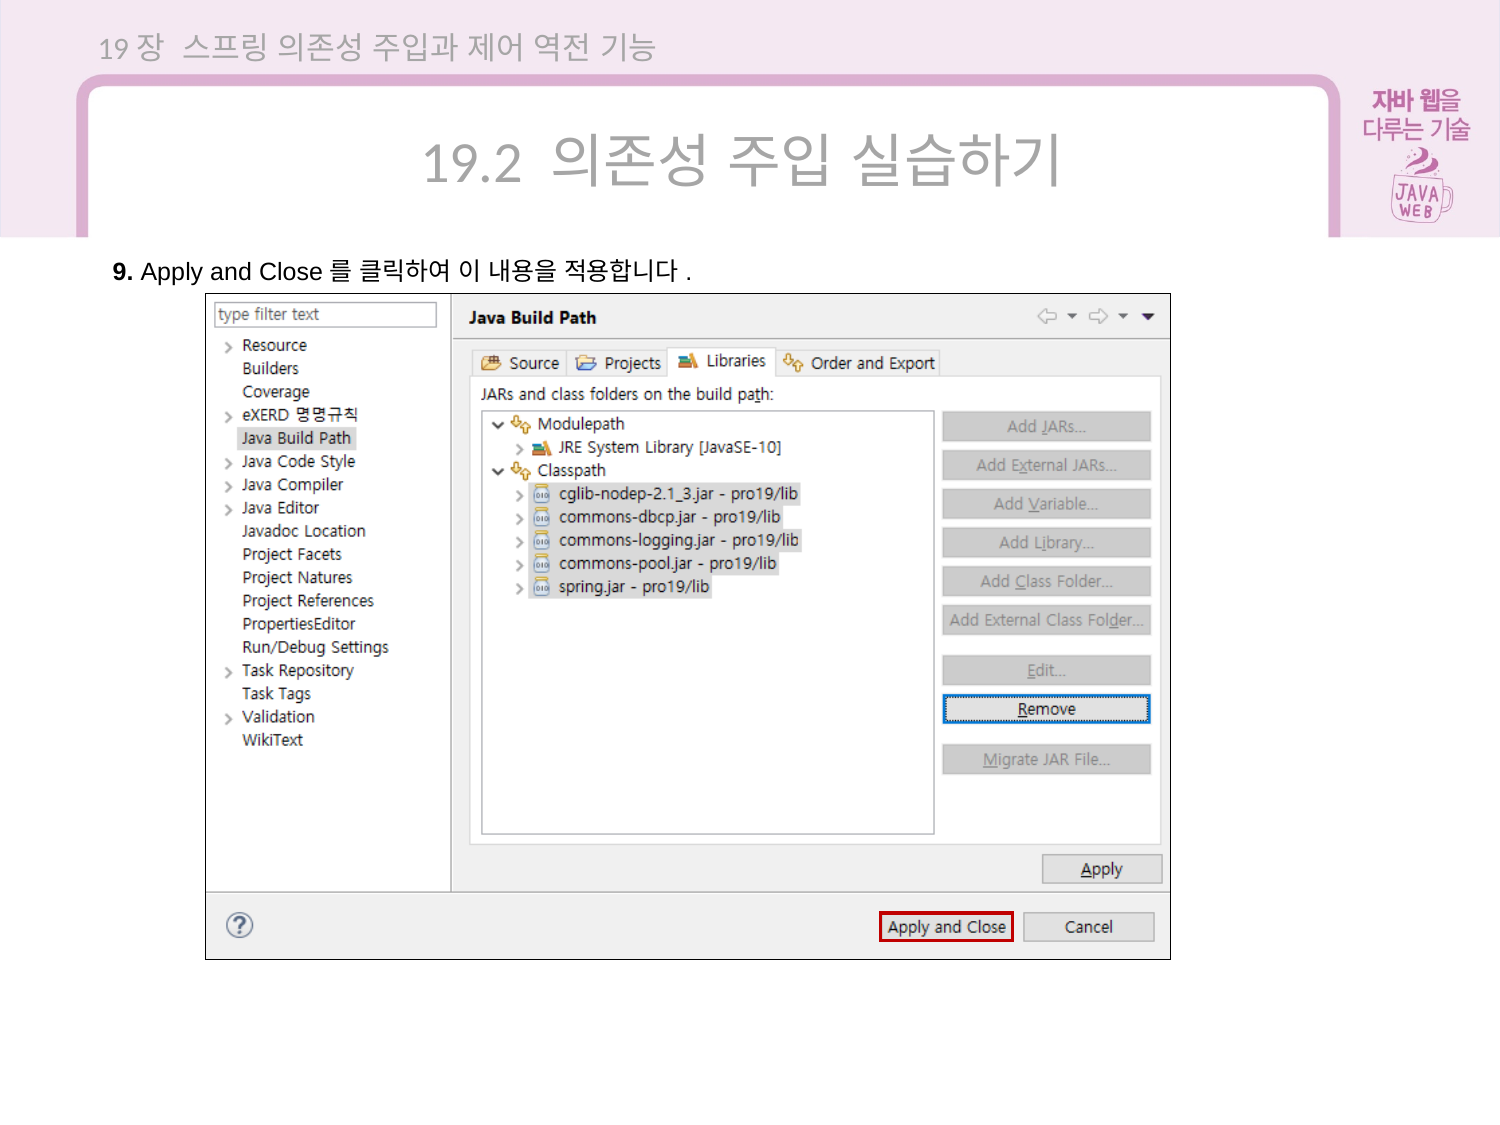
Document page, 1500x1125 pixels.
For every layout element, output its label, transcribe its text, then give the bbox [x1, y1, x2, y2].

text_box 19.2 의존성 주입 실습하기 [217, 117, 1268, 202]
text_box 9. Apply and Close를 클릭하여 이 내용을 적용합니다. [97, 247, 1342, 293]
picture [0, 0, 1500, 1125]
text_box 19장 스프링 의존성 주입과 제어 역전 기능 [82, 0, 1133, 74]
